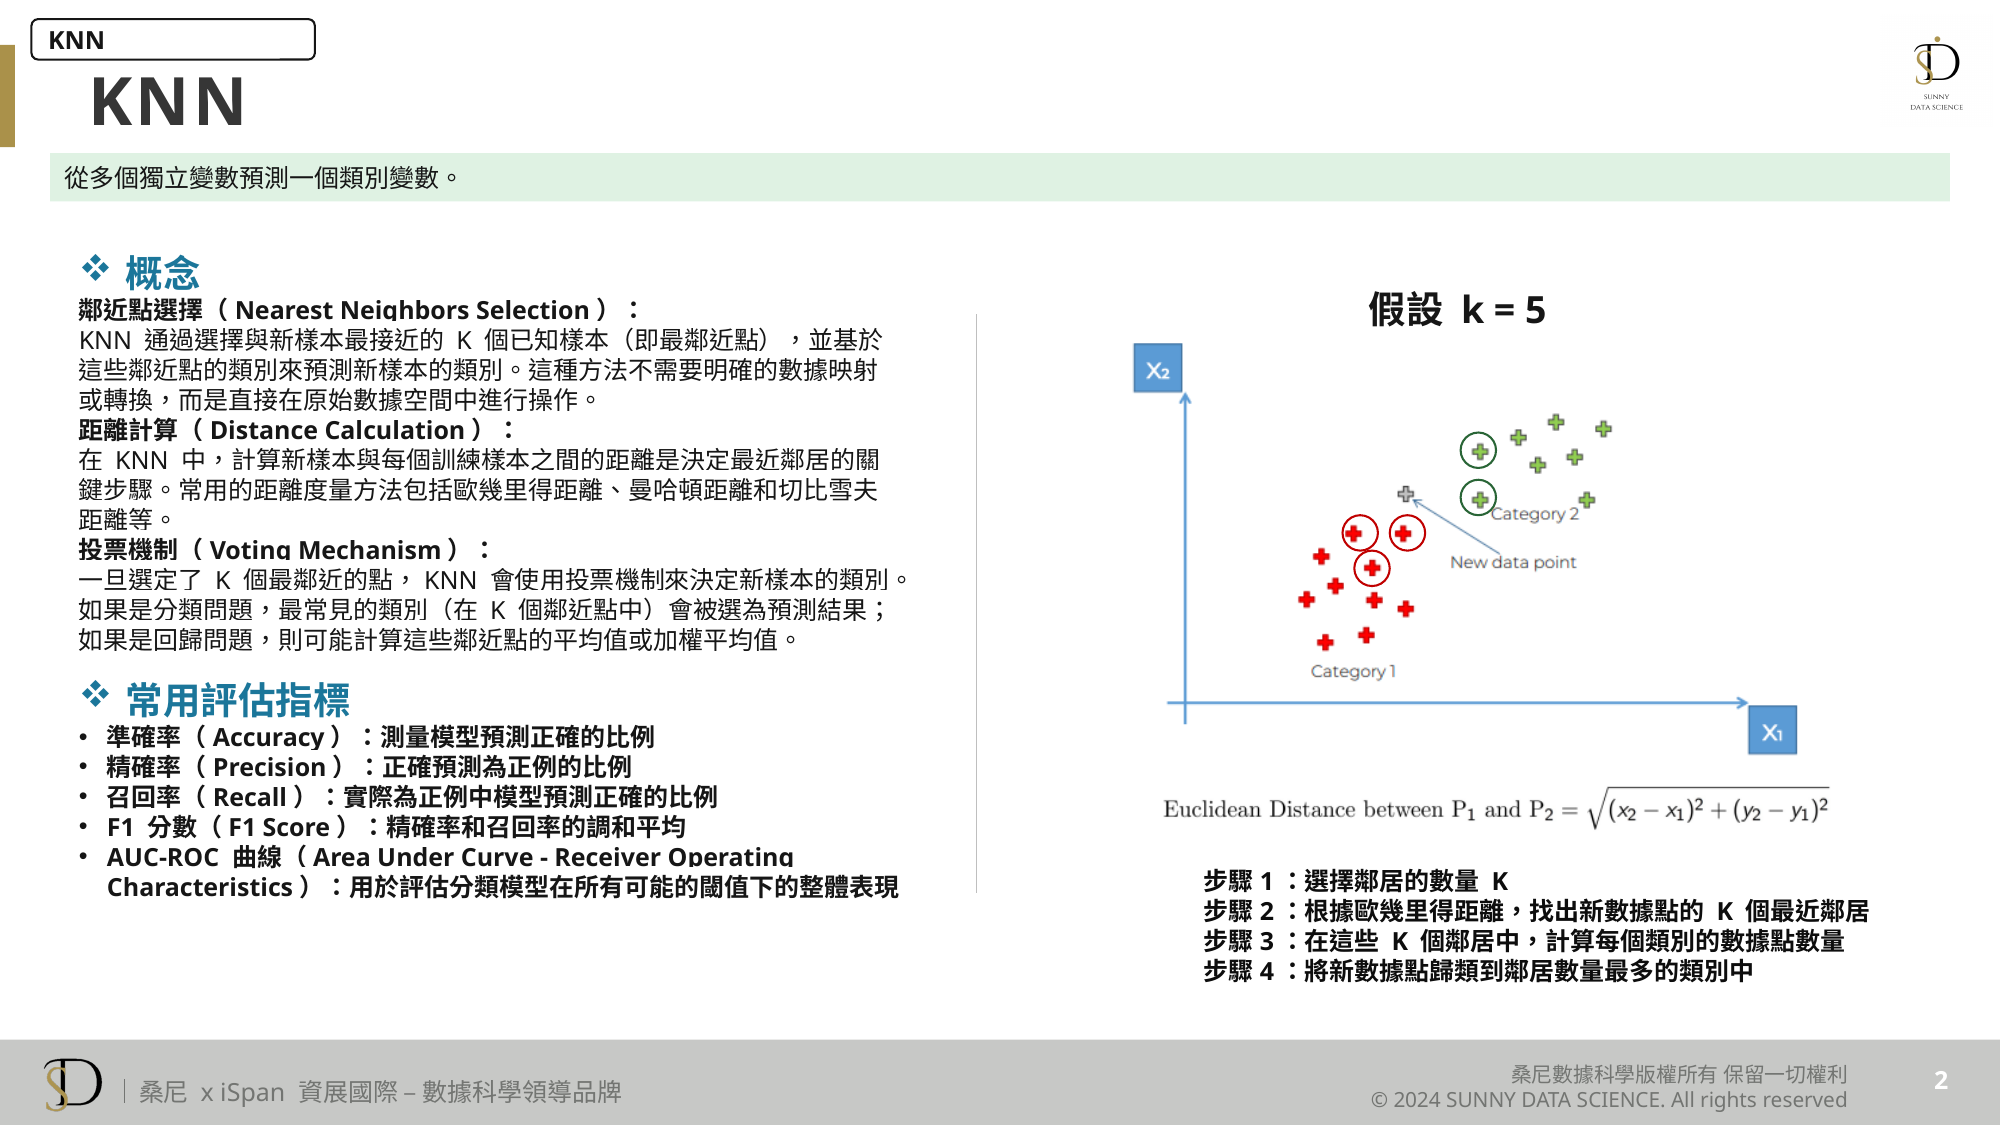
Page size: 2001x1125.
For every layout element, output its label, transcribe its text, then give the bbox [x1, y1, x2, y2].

picture [1118, 337, 1839, 758]
picture [0, 1020, 145, 1125]
text_box 概念 鄰近點選擇（Nearest Neighbors Selection）： KNN 通過選擇與新樣本最接近的 K 個已知樣本（即最鄰近點），並基於這些鄰近點的類別來預測新樣本的類別。這種方法不需要明確的數據映射或轉換，而是直接在原始數據空間中進行操作。 距離計算（Distance Calculation）： 在 KNN 中，計算新樣本與每個訓練樣本之間的距離是決定最近鄰居的關鍵步驟。常用的距離度量方法包括歐幾里得距離、曼哈頓距離和切比雪夫距離等。 投票機制（Voting Mechanism）： 一旦選定了 K 個最鄰近的點，KNN 會使用投票機制來決定新樣本的類別。如果是分類問題，最常見的類別（在 K 個鄰近點中）會被選為預測結果；如果是回歸問題，則可能計算這些鄰近點的平均值或加權平均值。 常用評估指標 準確率（Accuracy）：測量模型預測正確的比例 精確率（Precision）：正確預測為正例的比例 召回率（Recall）：實際為正例中模型預測正確的比例 F1 分數（F1 Score）：精確率和召回率的調和平均 AUC-ROC 曲線（Area Under Curve - Receiver Operating Characteristics）：用於評估分類模型在所有可能的閾值下的整體表現 [64, 219, 918, 984]
text_box 假設 k = 5 [1353, 278, 1562, 337]
picture [1880, 14, 1993, 127]
text_box KNN [73, 39, 1937, 152]
text_box 步驟1：選擇鄰居的數量 K 步驟2：根據歐幾里得距離，找出新數據點的 K 個最近鄰居 步驟3：在這些 K 個鄰居中，計算每個類別的數據點數量 步驟4：將新數據點歸類到鄰居數量最多的類別中 [1189, 857, 1898, 993]
text_box 從多個獨立變數預測一個類別變數。 [49, 152, 1951, 202]
text_box KNN [30, 18, 316, 61]
picture [1153, 775, 1839, 836]
